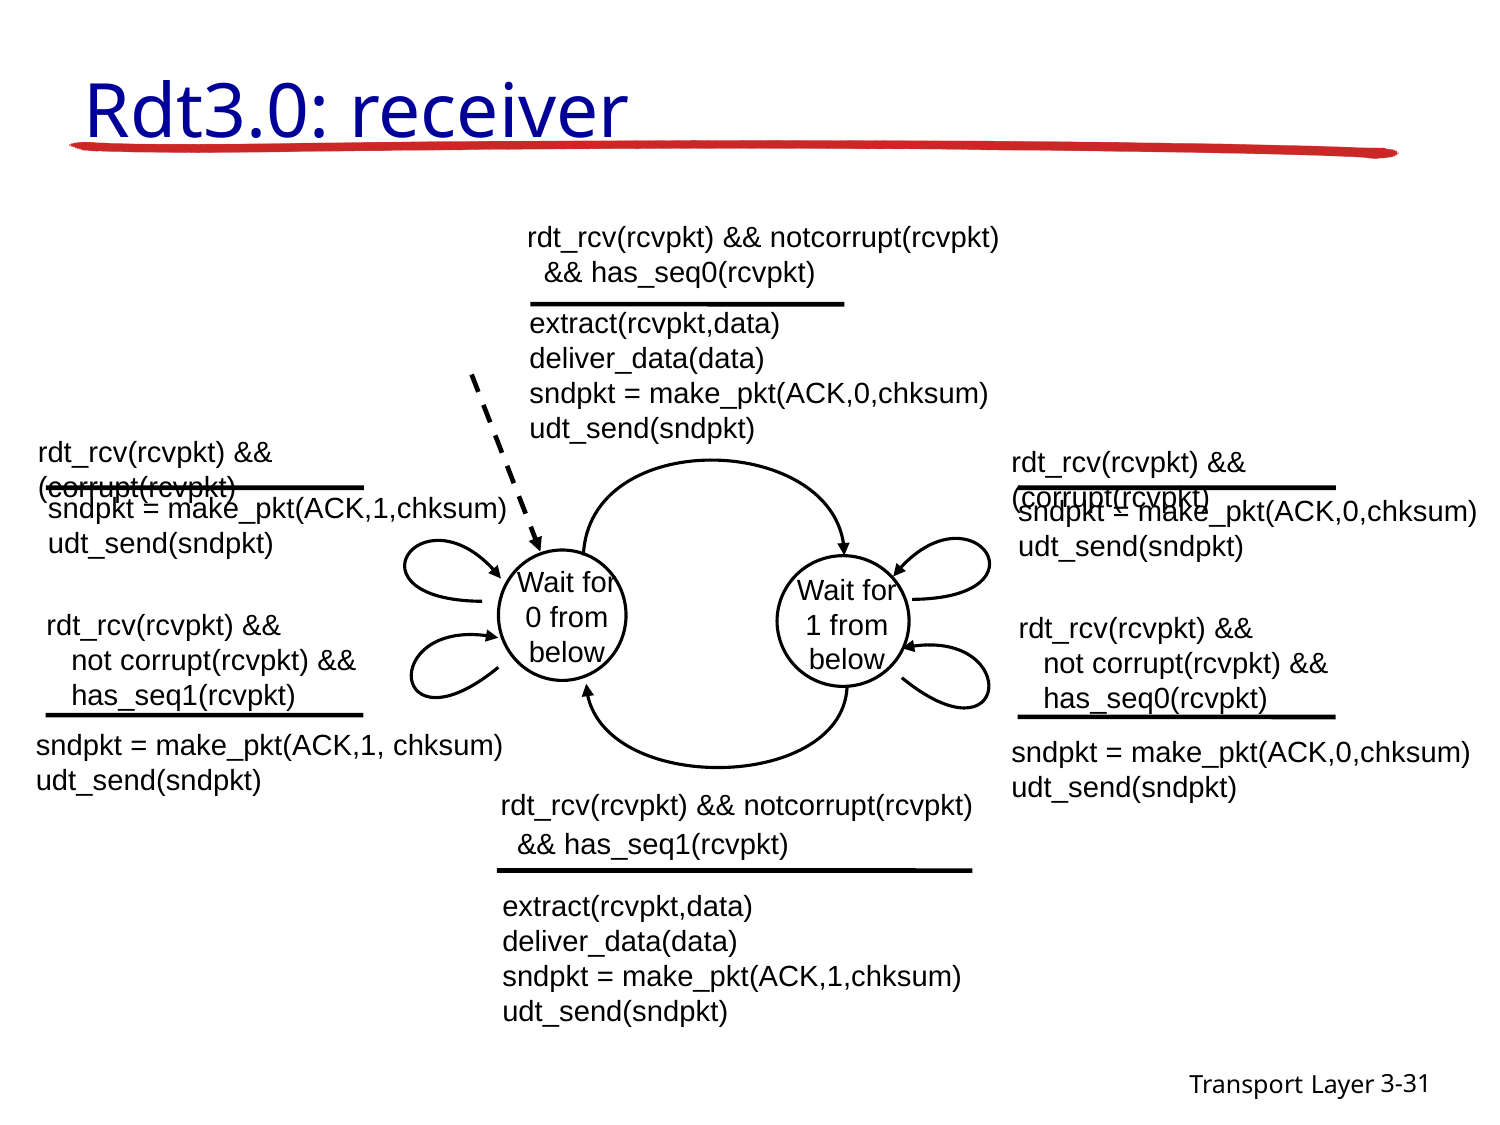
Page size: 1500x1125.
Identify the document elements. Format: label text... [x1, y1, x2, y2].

text_box [411, 629, 493, 698]
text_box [776, 555, 913, 687]
text_box sndpkt = make_pkt(ACK,0,chksum) udt_send(sndpkt) [996, 725, 1500, 793]
text_box sndpkt = make_pkt(ACK,1,chksum) udt_send(sndpkt) [33, 482, 530, 550]
text_box sndpkt = make_pkt(ACK,0,chksum) udt_send(sndpkt) [1003, 485, 1500, 553]
text_box [913, 538, 990, 600]
text_box [530, 537, 542, 548]
text_box rdt_rcv(rcvpkt) && not corrupt(rcvpkt) && has_seq0(rcvpkt) [1003, 602, 1435, 703]
text_box rdt_rcv(rcvpkt) && not corrupt(rcvpkt) && has_seq1(rcvpkt) [31, 598, 463, 699]
text_box sndpkt = make_pkt(ACK,1, chksum) udt_send(sndpkt) [21, 718, 520, 786]
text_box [498, 549, 633, 681]
text_box extract(rcvpkt,data) deliver_data(data) sndpkt = make_pkt(ACK,0,chksum) udt_send(sndpkt) [514, 297, 1085, 413]
text_box rdt_rcv(rcvpkt) && notcorrupt(rcvpkt) && has_seq1(rcvpkt) [485, 779, 1074, 873]
footer Transport Layer [914, 1056, 1391, 1105]
text_box rdt_rcv(rcvpkt) && (corrupt(rcvpkt) [996, 435, 1468, 536]
text_box rdt_rcv(rcvpkt) && (corrupt(rcvpkt) [23, 426, 495, 527]
text_box [581, 683, 847, 768]
text_box [404, 540, 493, 602]
slide_number 3-31 [1365, 1059, 1477, 1106]
text_box rdt_rcv(rcvpkt) && notcorrupt(rcvpkt) && has_seq0(rcvpkt) [512, 210, 1166, 305]
picture [62, 135, 1414, 165]
text_box [916, 644, 989, 709]
text_box extract(rcvpkt,data) deliver_data(data) sndpkt = make_pkt(ACK,1,chksum) udt_send(sndpkt) [487, 879, 1120, 1043]
text_box [583, 459, 850, 556]
title Rdt3.0: receiver [68, 30, 1435, 186]
